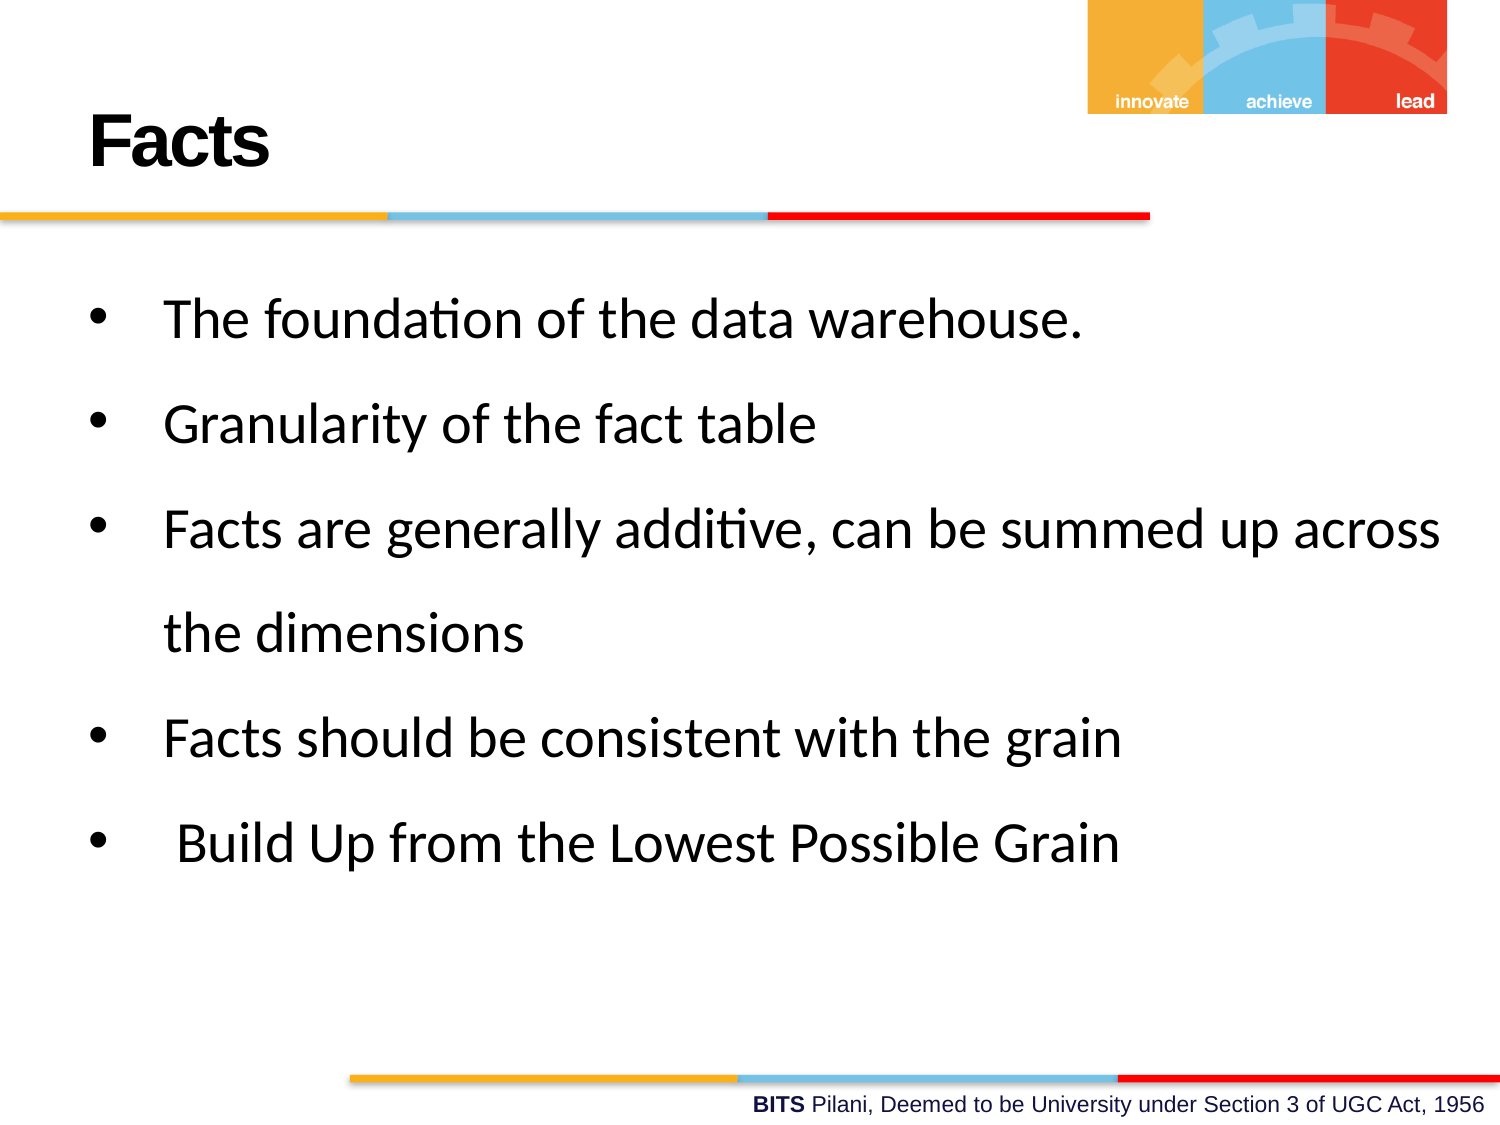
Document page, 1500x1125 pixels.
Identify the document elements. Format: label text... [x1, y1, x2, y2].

list Facts [73, 50, 1111, 237]
text_box The foundation of the data warehouse. Granularity of the fact table Facts are generally additive, can be summed up across the dimensions Facts should be consistent with the grain Build Up from the Lowest Possible Grain [73, 237, 1463, 882]
picture [1087, 0, 1448, 114]
